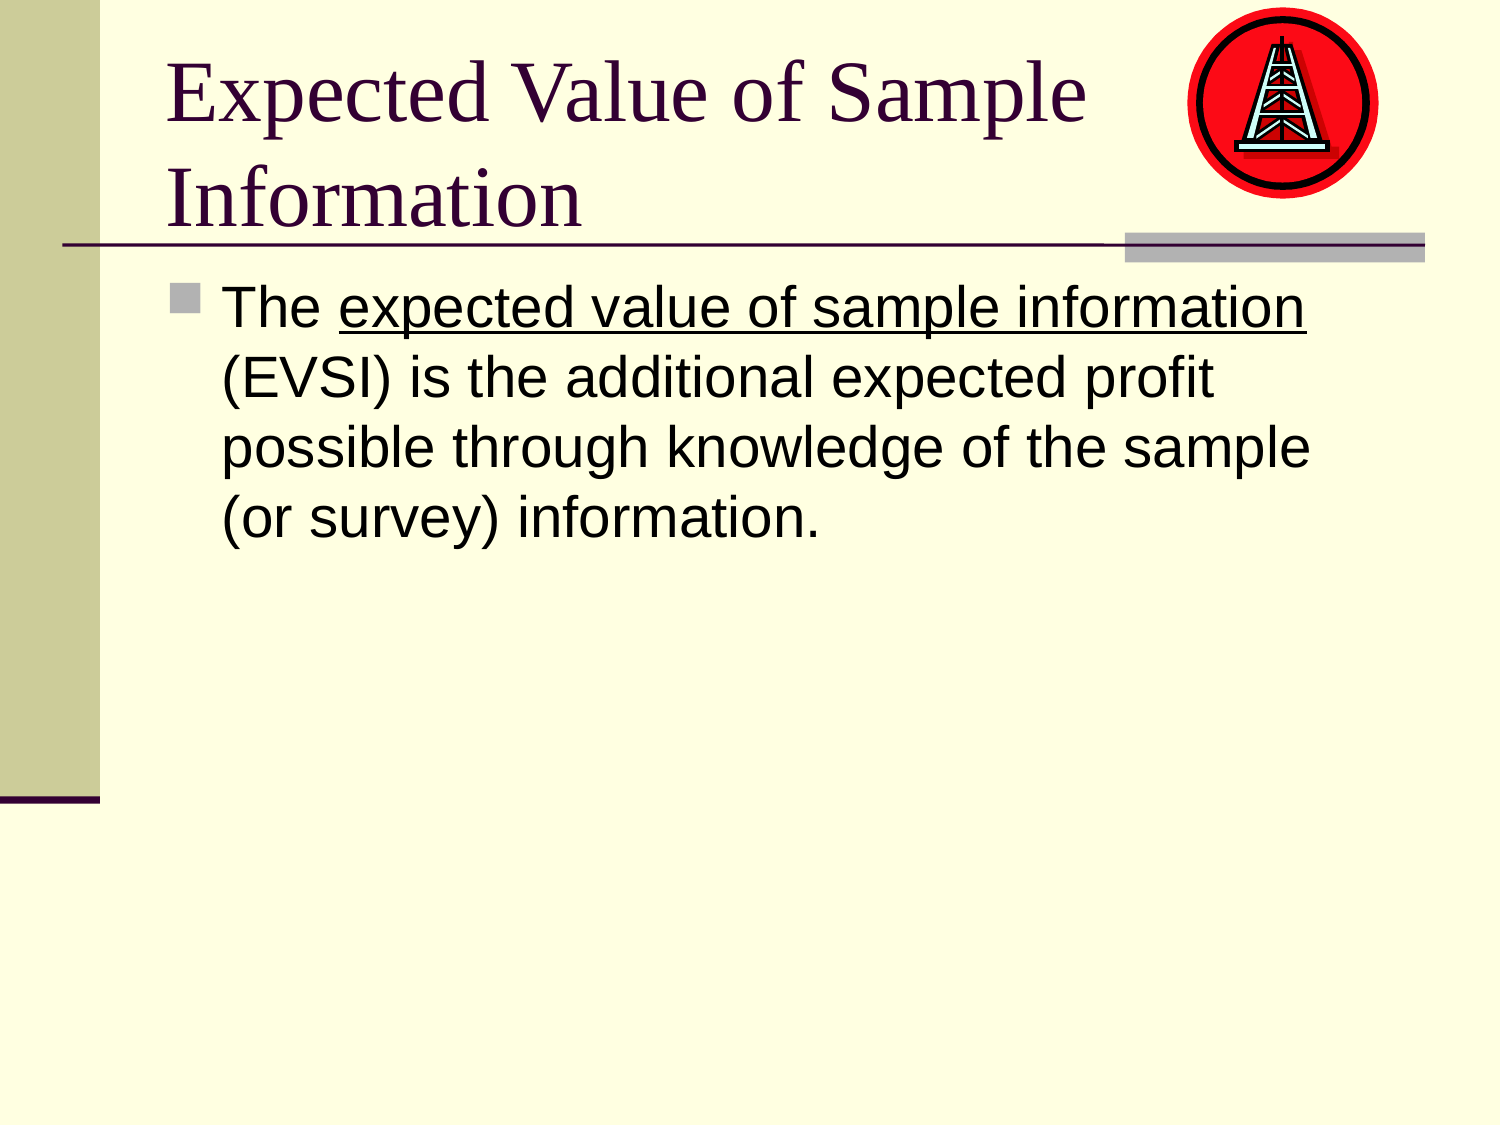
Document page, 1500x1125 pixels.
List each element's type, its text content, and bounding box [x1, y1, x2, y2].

title Expected Value of Sample Information [149, 45, 1426, 234]
list The expected value of sample information (EVSI) is the additional expected profit possible through knowledge of the sample (or survey) information. [150, 261, 1374, 913]
picture [1186, 6, 1379, 199]
